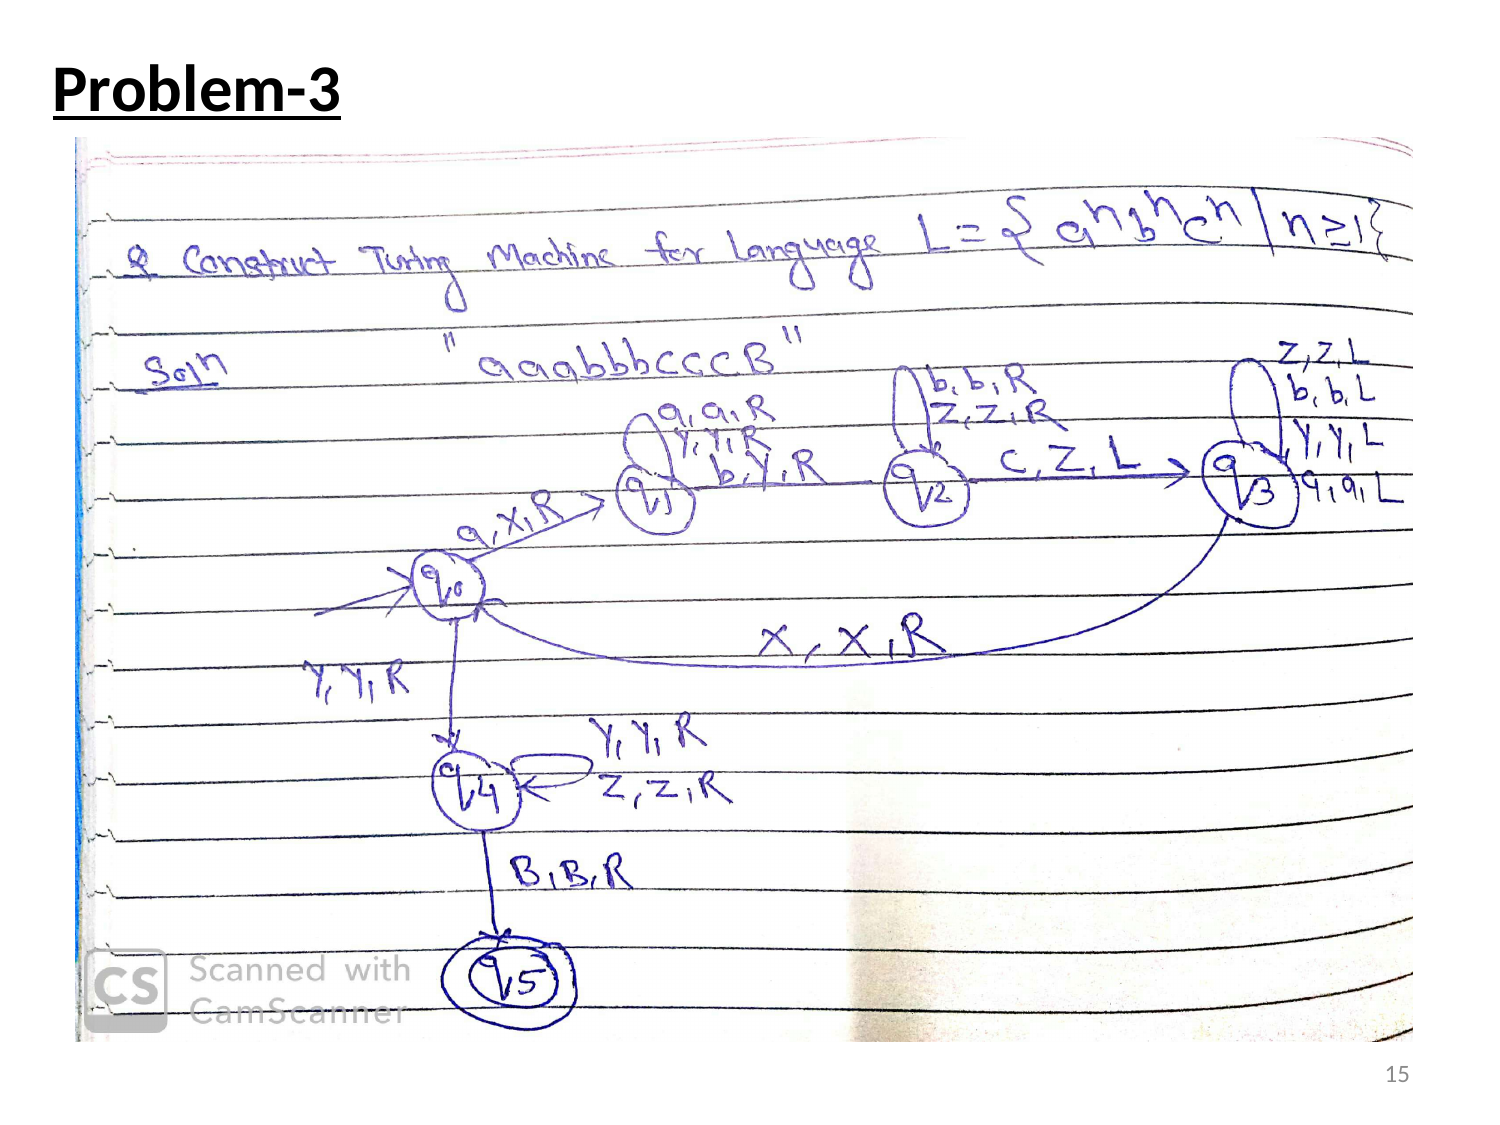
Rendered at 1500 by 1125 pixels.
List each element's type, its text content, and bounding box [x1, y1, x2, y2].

slide_number 15 [1074, 1042, 1425, 1103]
list Problem-3 [37, 37, 1425, 1005]
picture [74, 137, 1413, 1043]
